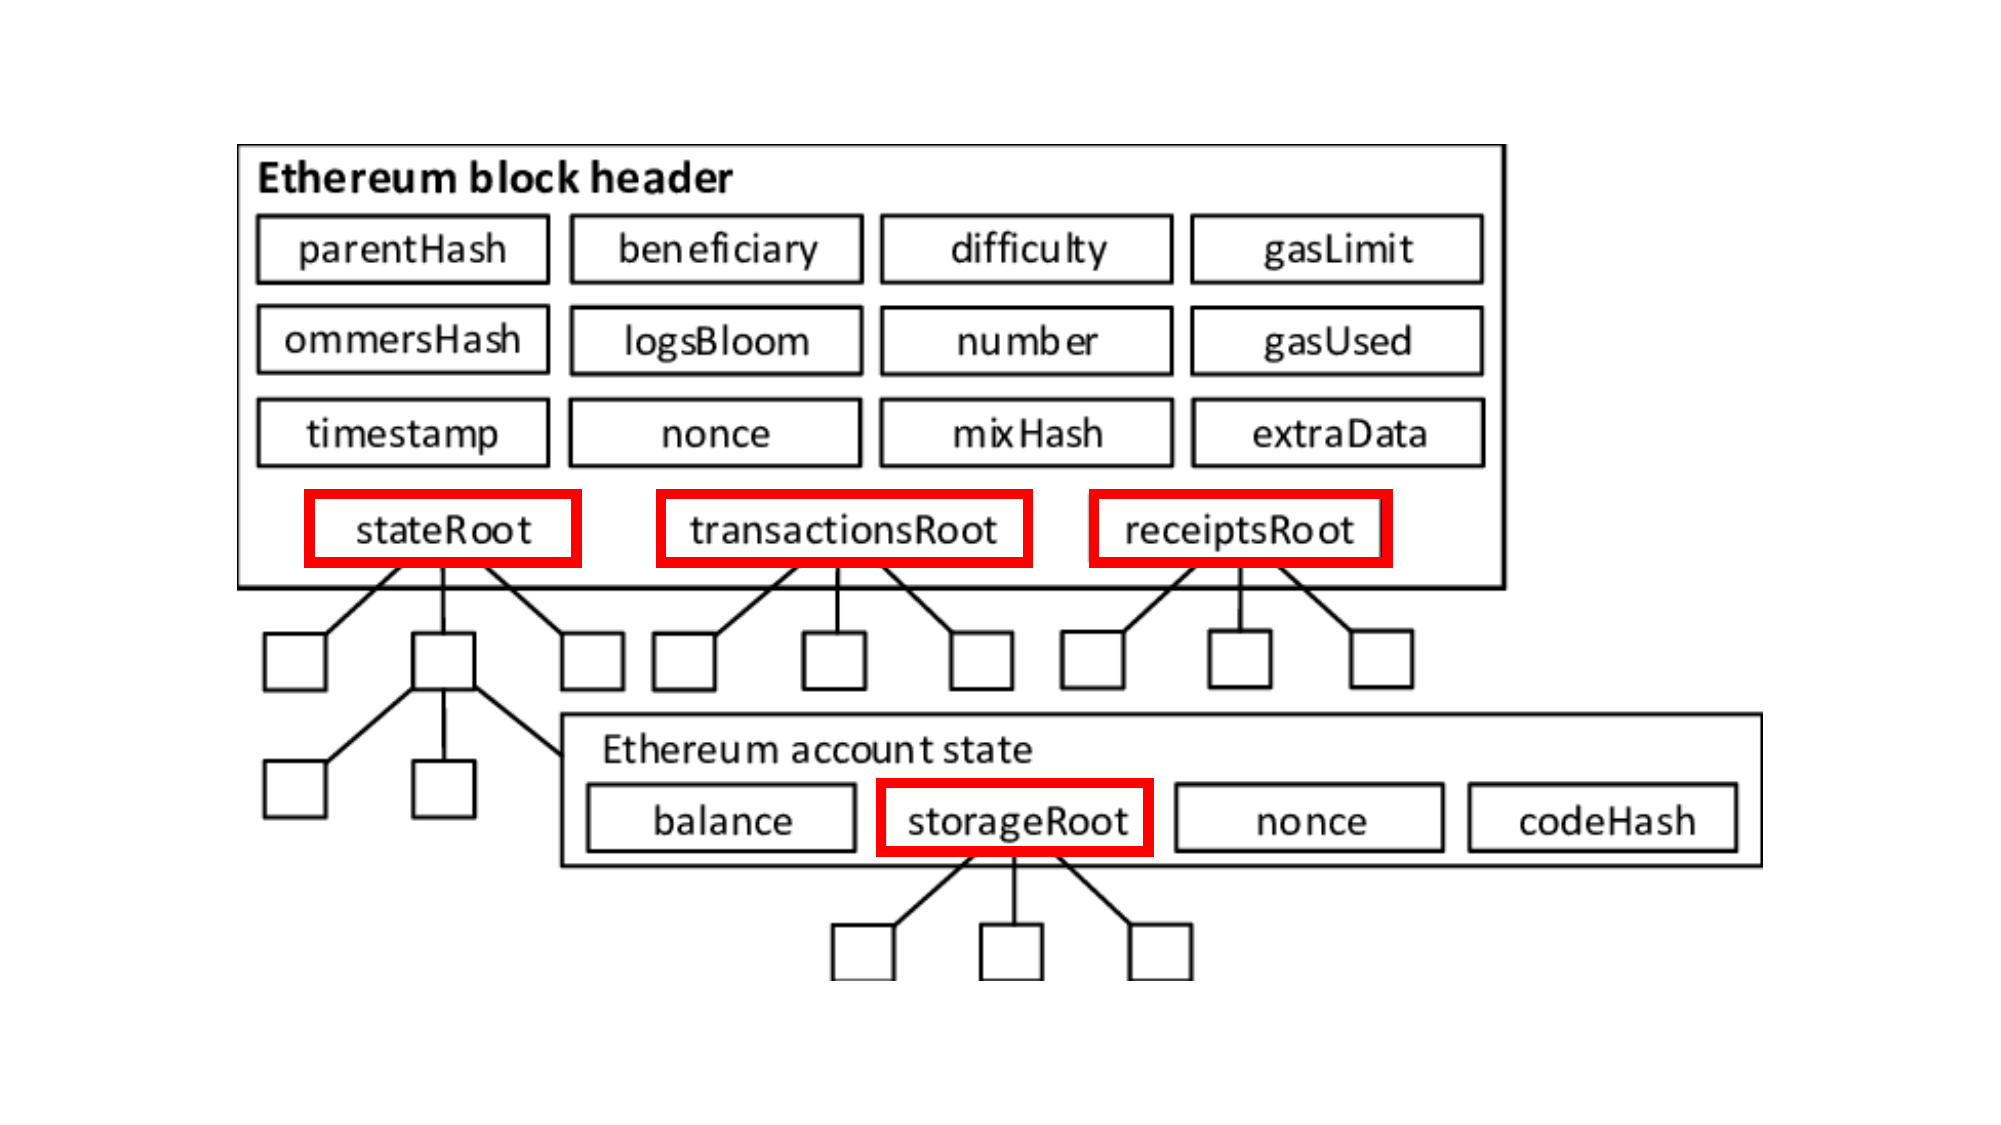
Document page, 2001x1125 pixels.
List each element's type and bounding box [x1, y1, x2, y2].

picture [237, 144, 1763, 981]
